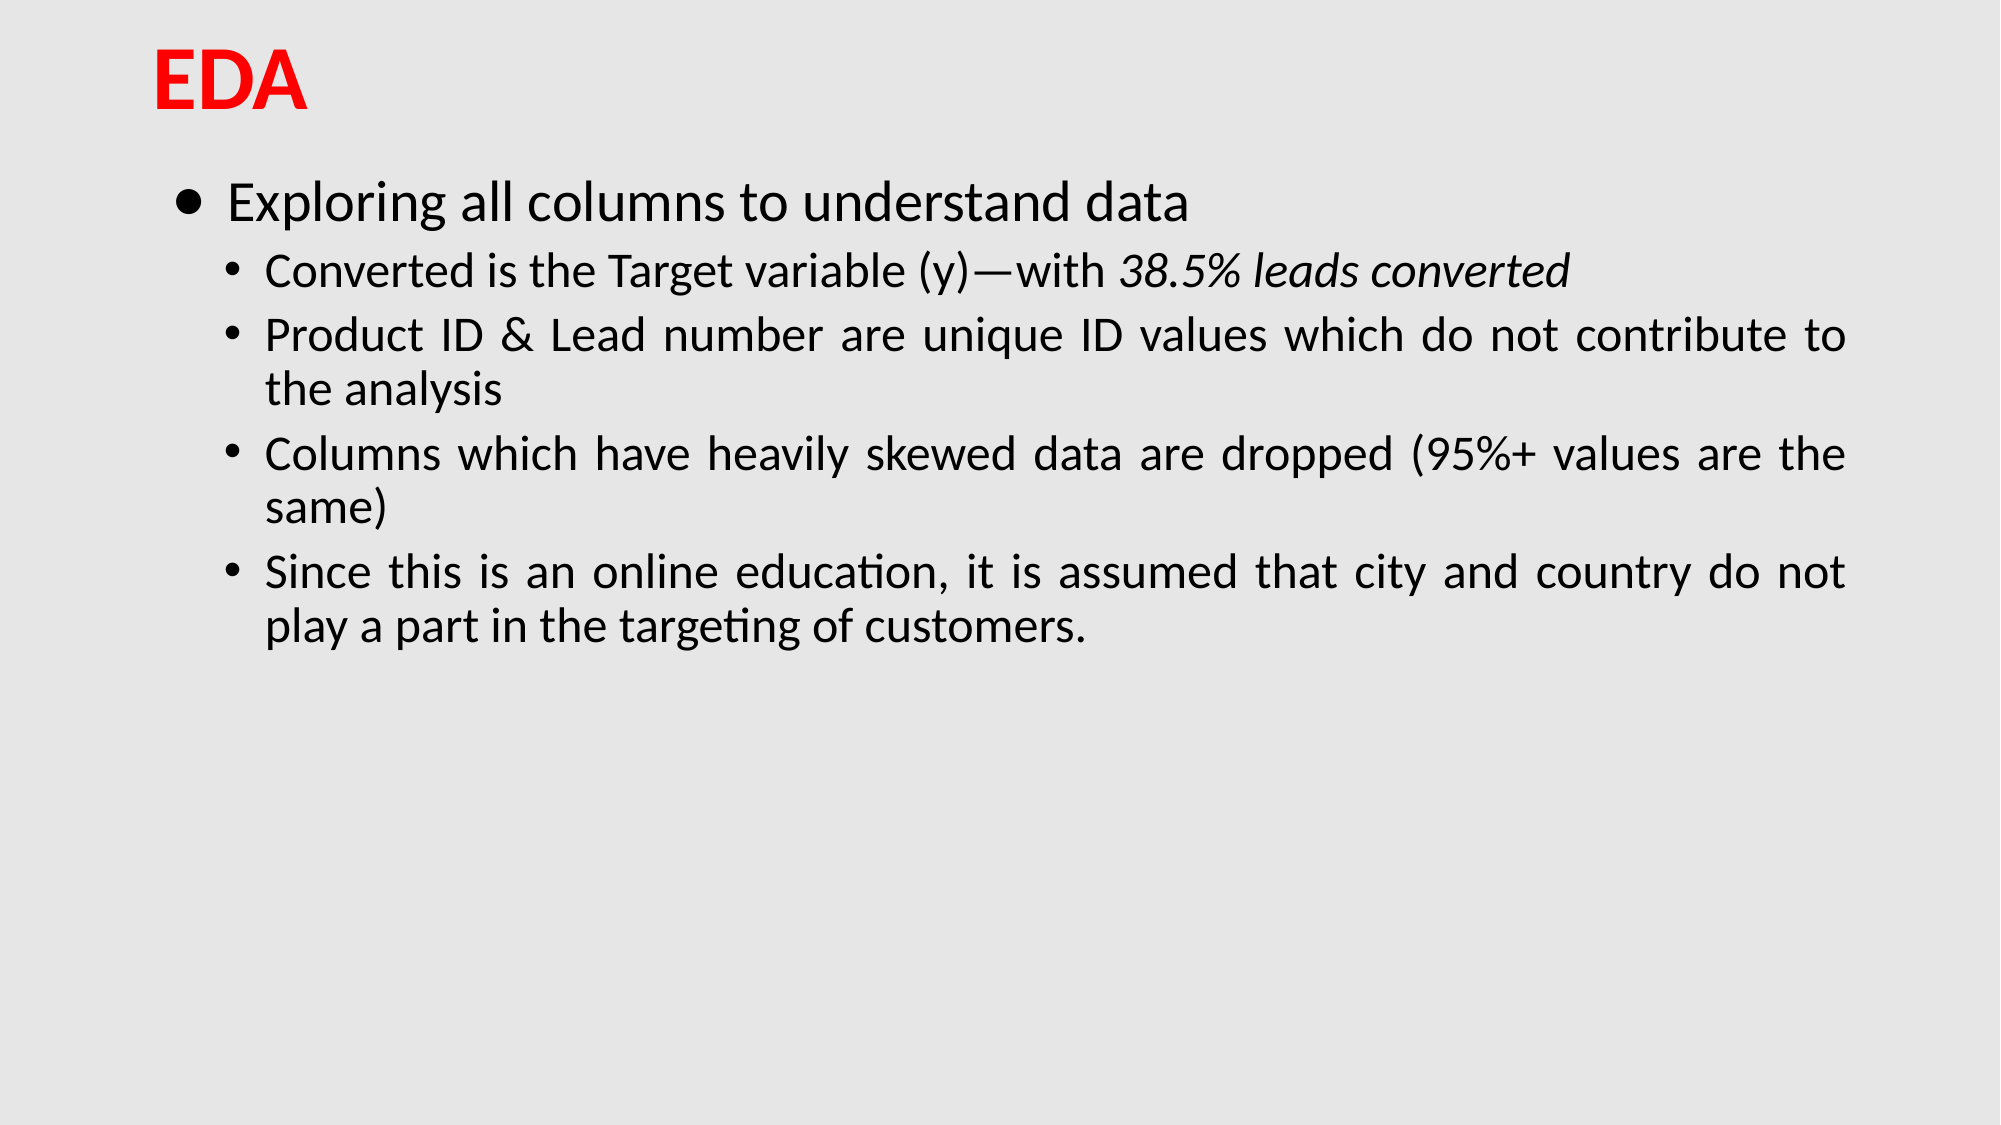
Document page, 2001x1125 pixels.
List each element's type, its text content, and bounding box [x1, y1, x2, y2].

title EDA [137, 19, 1863, 141]
list Exploring all columns to understand data Converted is the Target variable (y)—with 38.5% leads converted Product ID & Lead number are unique ID values which do not contribute to the analysis Columns which have heavily skewed data are dropped (95%+ values are the same) Since this is an online education, it is assumed that city and country do not play a part in the targeting of customers. [137, 163, 1863, 1072]
